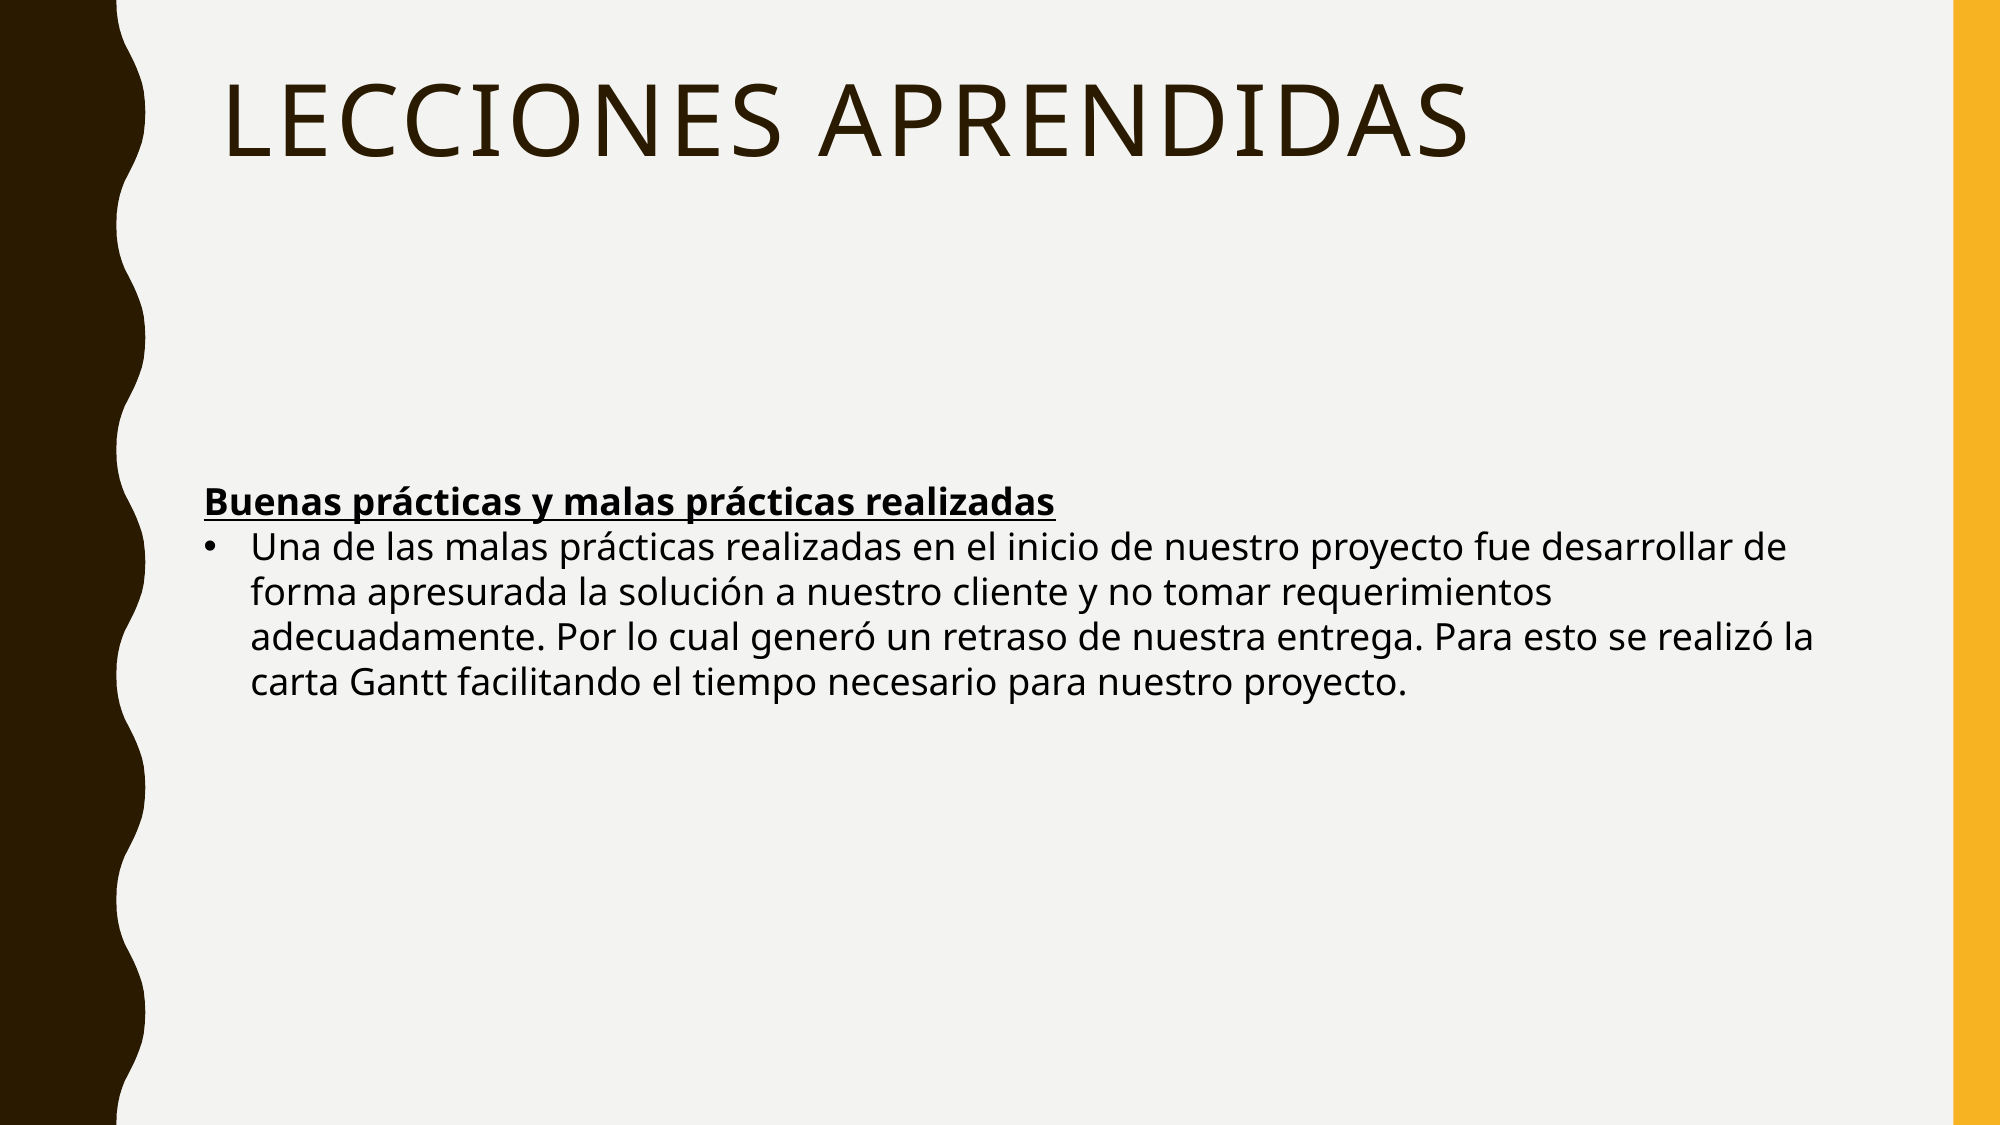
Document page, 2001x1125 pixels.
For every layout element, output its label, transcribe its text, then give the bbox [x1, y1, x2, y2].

title Lecciones aprendidas [205, 62, 1875, 308]
text_box Buenas prácticas y malas prácticas realizadas Una de las malas prácticas realizadas en el inicio de nuestro proyecto fue desarrollar de forma apresurada la solución a nuestro cliente y no tomar requerimientos adecuadamente. Por lo cual generó un retraso de nuestra entrega. Para esto se realizó la carta Gantt facilitando el tiempo necesario para nuestro proyecto. [188, 470, 1859, 801]
